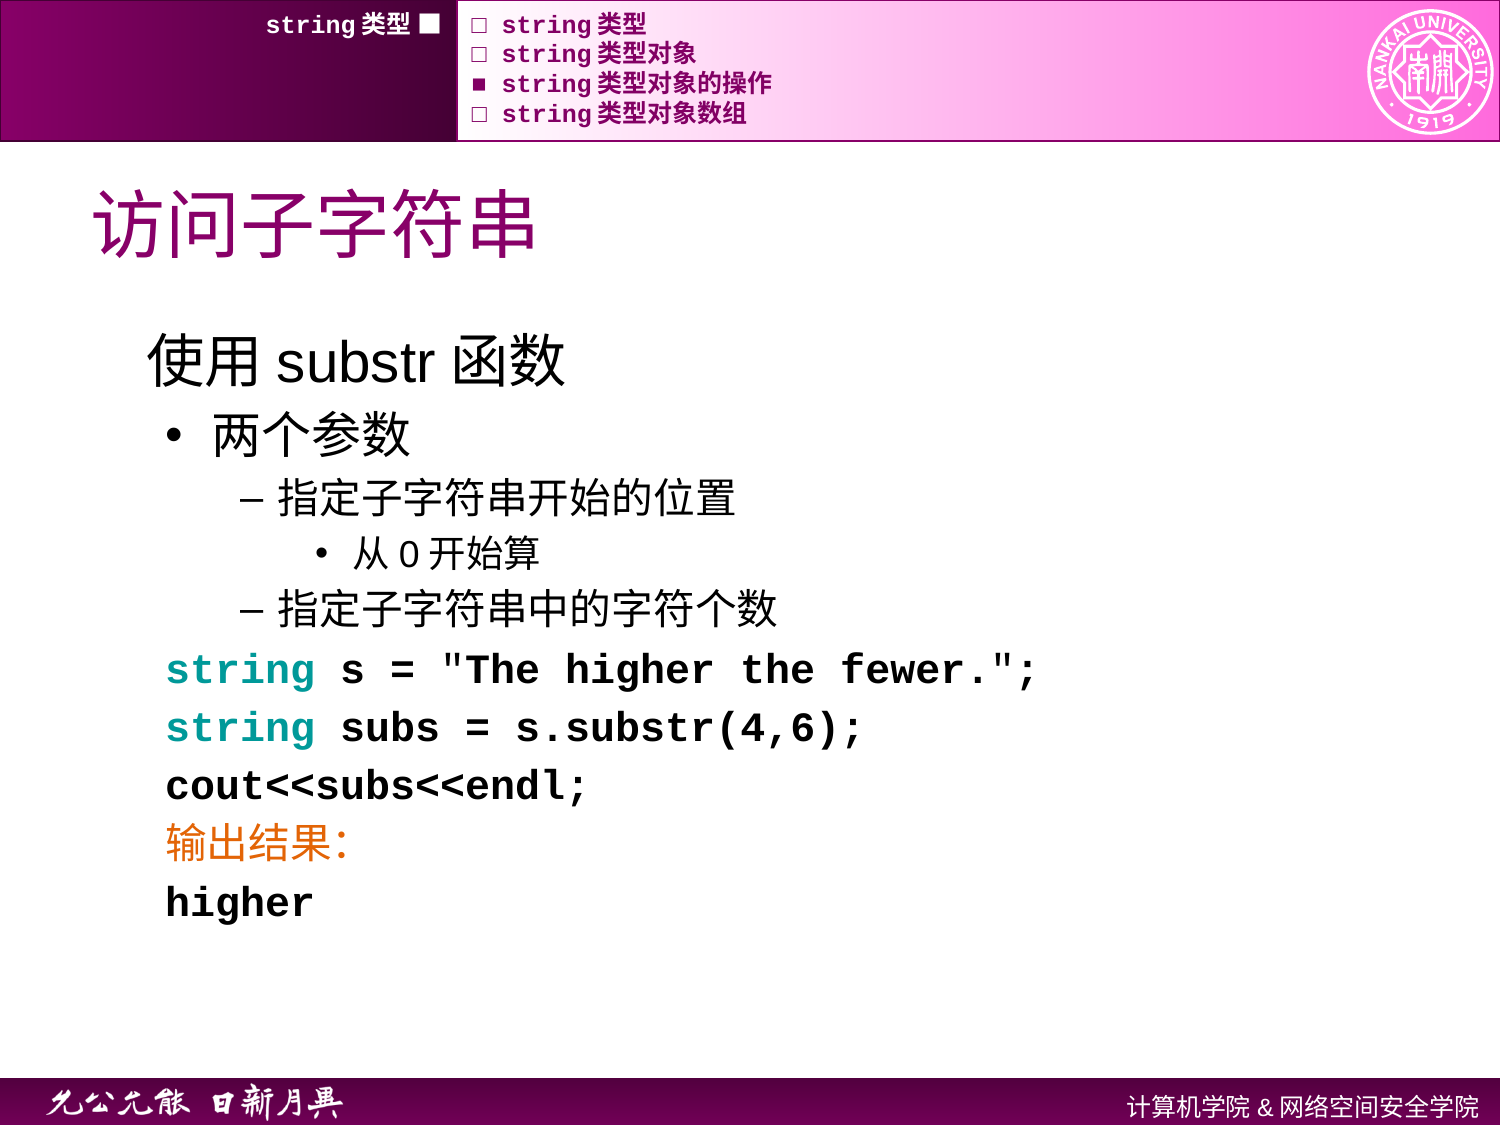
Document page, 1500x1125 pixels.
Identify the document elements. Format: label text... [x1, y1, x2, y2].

picture [35, 1081, 356, 1122]
text_box □ string类型对象 [455, 36, 1361, 66]
list 使用substr函数 两个参数 指定子字符串开始的位置 从0开始算 指定子字符串中的字符个数 string s = "The higher the fewer."; string subs = s.substr(4,6); cout<<subs<<endl; 输出结果： higher [74, 316, 1426, 1055]
text_box ■ string类型对象的操作 [455, 66, 1361, 95]
text_box □ string类型对象数组 [455, 95, 1361, 129]
text_box string类型 ■ [0, 7, 455, 40]
title 访问子字符串 [74, 163, 1426, 282]
text_box □ string类型 [455, 7, 1361, 36]
